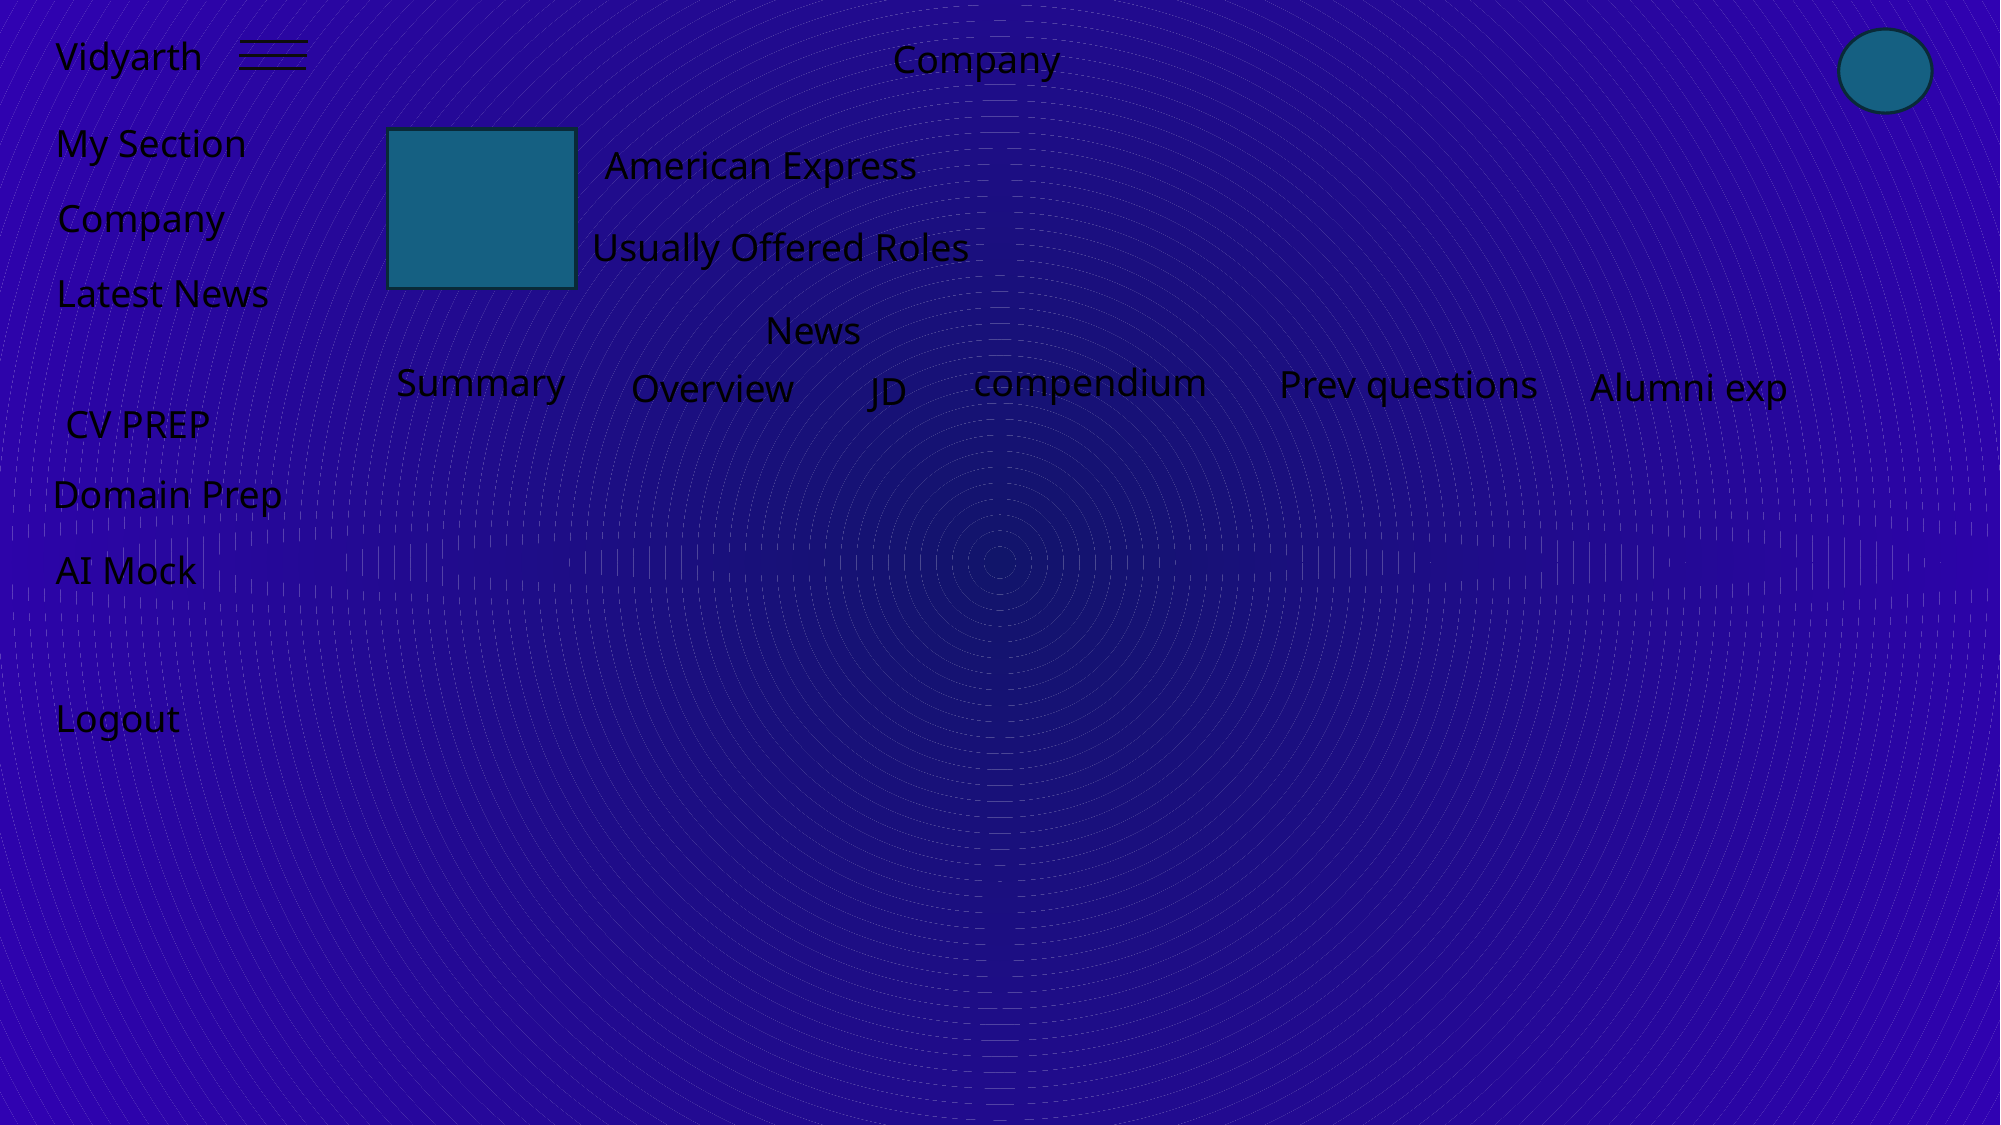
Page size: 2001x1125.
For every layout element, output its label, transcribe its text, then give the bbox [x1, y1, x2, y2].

text_box Prev questions [1264, 353, 1746, 414]
text_box JD [855, 360, 923, 421]
text_box American Express [589, 134, 1206, 195]
text_box Domain Prep [37, 463, 298, 524]
text_box My Section [40, 113, 263, 173]
text_box Summary [381, 351, 581, 412]
text_box Overview [616, 357, 855, 418]
text_box Vidyarth [40, 25, 219, 86]
text_box AI Mock [40, 539, 212, 600]
text_box Company [42, 187, 240, 248]
text_box News [750, 299, 877, 360]
text_box Latest News [41, 262, 285, 323]
text_box Company [448, 28, 1505, 89]
text_box Logout [40, 688, 196, 748]
text_box compendium [958, 351, 1223, 412]
text_box Usually Offered Roles [577, 216, 985, 277]
text_box Alumni exp [1575, 356, 1804, 417]
text_box [1837, 27, 1934, 115]
text_box CV PREP [50, 393, 226, 454]
text_box [386, 127, 578, 290]
